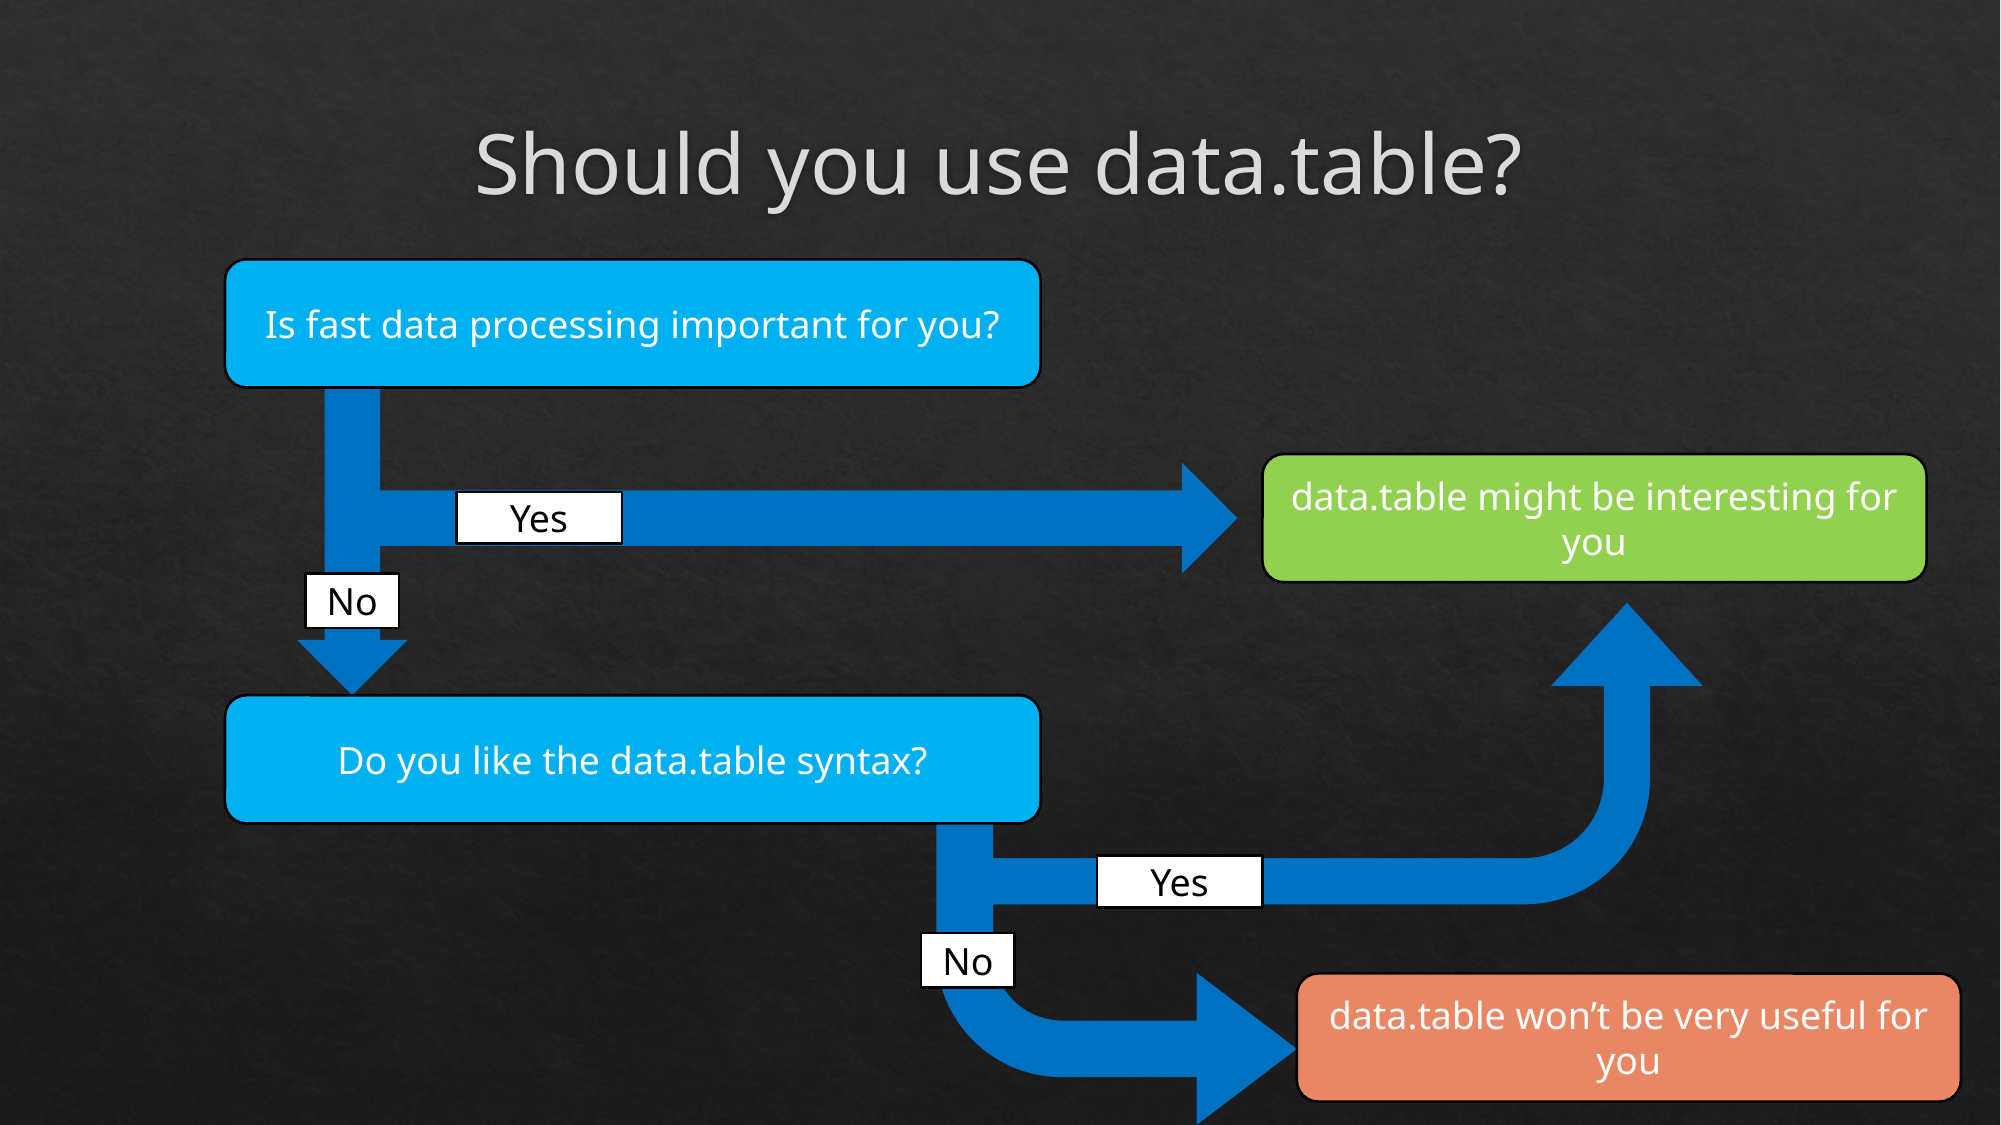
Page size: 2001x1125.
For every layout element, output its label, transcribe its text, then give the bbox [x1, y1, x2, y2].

text_box [295, 629, 410, 693]
text_box [323, 389, 382, 572]
text_box Yes [1096, 854, 1264, 909]
text_box [935, 825, 995, 932]
text_box [1264, 601, 1705, 906]
text_box [363, 461, 1239, 575]
text_box [940, 971, 1295, 1125]
text_box No [304, 572, 400, 629]
text_box data.table won’t be very useful for you [1295, 972, 1963, 1103]
text_box Is fast data processing important for you? [223, 257, 1042, 389]
text_box [983, 856, 1096, 906]
text_box data.table might be interesting for you [1261, 452, 1928, 584]
text_box Do you like the data.table syntax? [223, 693, 1042, 825]
text_box No [920, 932, 1016, 989]
text_box Yes [455, 491, 623, 545]
title Should you use data.table? [149, 81, 1849, 241]
